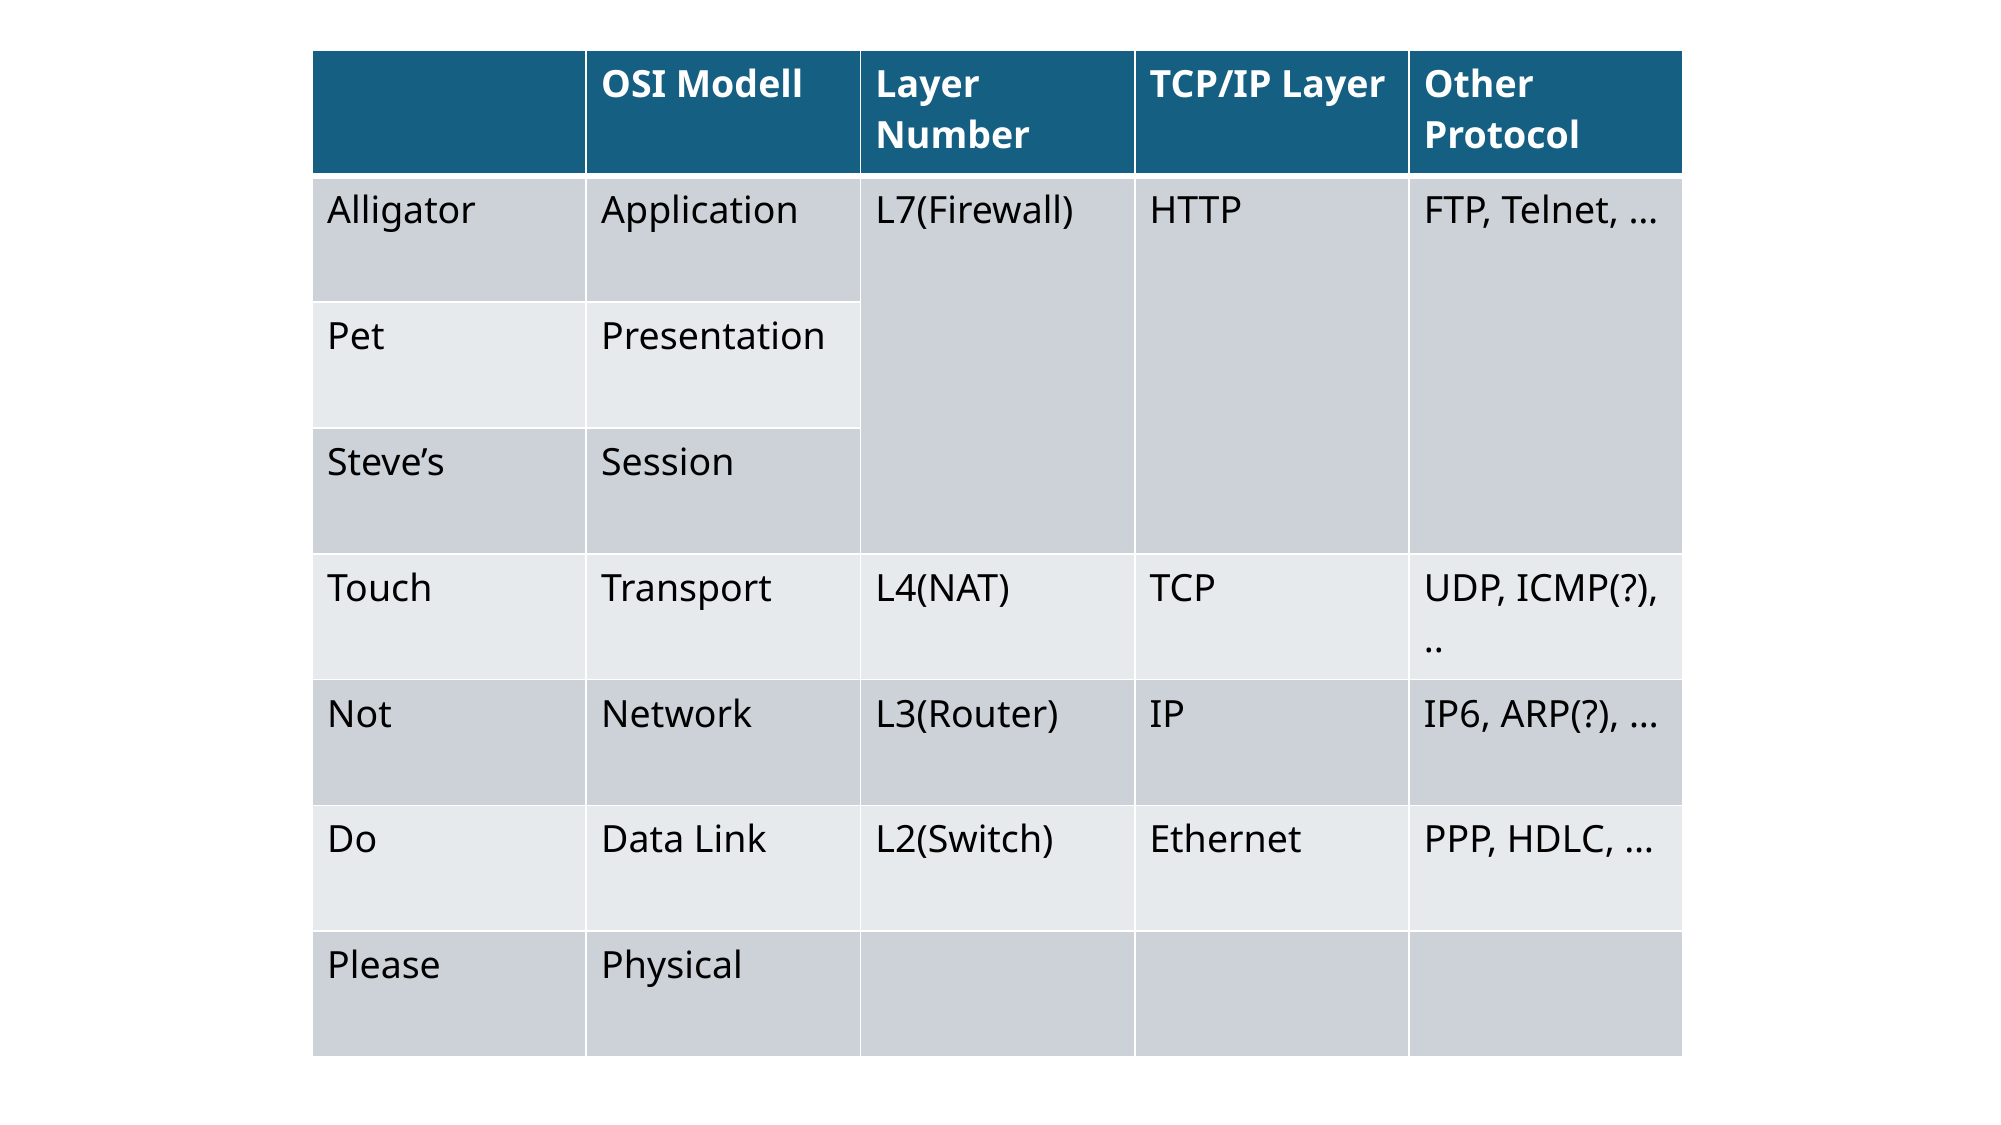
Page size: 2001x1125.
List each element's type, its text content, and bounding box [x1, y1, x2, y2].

table_cell Data Link [587, 806, 860, 930]
table_cell Not [313, 680, 585, 805]
table_cell HTTP [1136, 179, 1408, 553]
table_cell [1410, 932, 1682, 1056]
table_cell L7(Firewall) [861, 179, 1134, 553]
table_cell TCP [1136, 555, 1408, 679]
table_header [313, 51, 585, 173]
table_header Layer Number [861, 51, 1134, 173]
table_cell PPP, HDLC, … [1410, 806, 1682, 930]
table_cell [861, 932, 1134, 1056]
table_cell Please [313, 932, 585, 1056]
table_cell Transport [587, 555, 860, 679]
table_cell [1136, 932, 1408, 1056]
table_cell Physical [587, 932, 860, 1056]
table_cell L2(Switch) [861, 806, 1134, 930]
table_header OSI Modell [587, 51, 860, 173]
table_cell Alligator [313, 179, 585, 301]
table_cell L3(Router) [861, 680, 1134, 805]
table_cell Application [587, 179, 860, 301]
table_cell Session [587, 429, 860, 553]
table_cell Do [313, 806, 585, 930]
table_cell FTP, Telnet, … [1410, 179, 1682, 553]
table_cell Touch [313, 555, 585, 679]
table_cell Presentation [587, 303, 860, 427]
table_cell IP [1136, 680, 1408, 805]
table_cell Steve’s [313, 429, 585, 553]
table_header TCP/IP Layer [1136, 51, 1408, 173]
table_cell L4(NAT) [861, 555, 1134, 679]
table_cell IP6, ARP(?), … [1410, 680, 1682, 805]
table_header Other Protocol [1410, 51, 1682, 173]
table_cell Network [587, 680, 860, 805]
table_cell Ethernet [1136, 806, 1408, 930]
table_cell UDP, ICMP(?), .. [1410, 555, 1682, 679]
table_cell Pet [313, 303, 585, 427]
